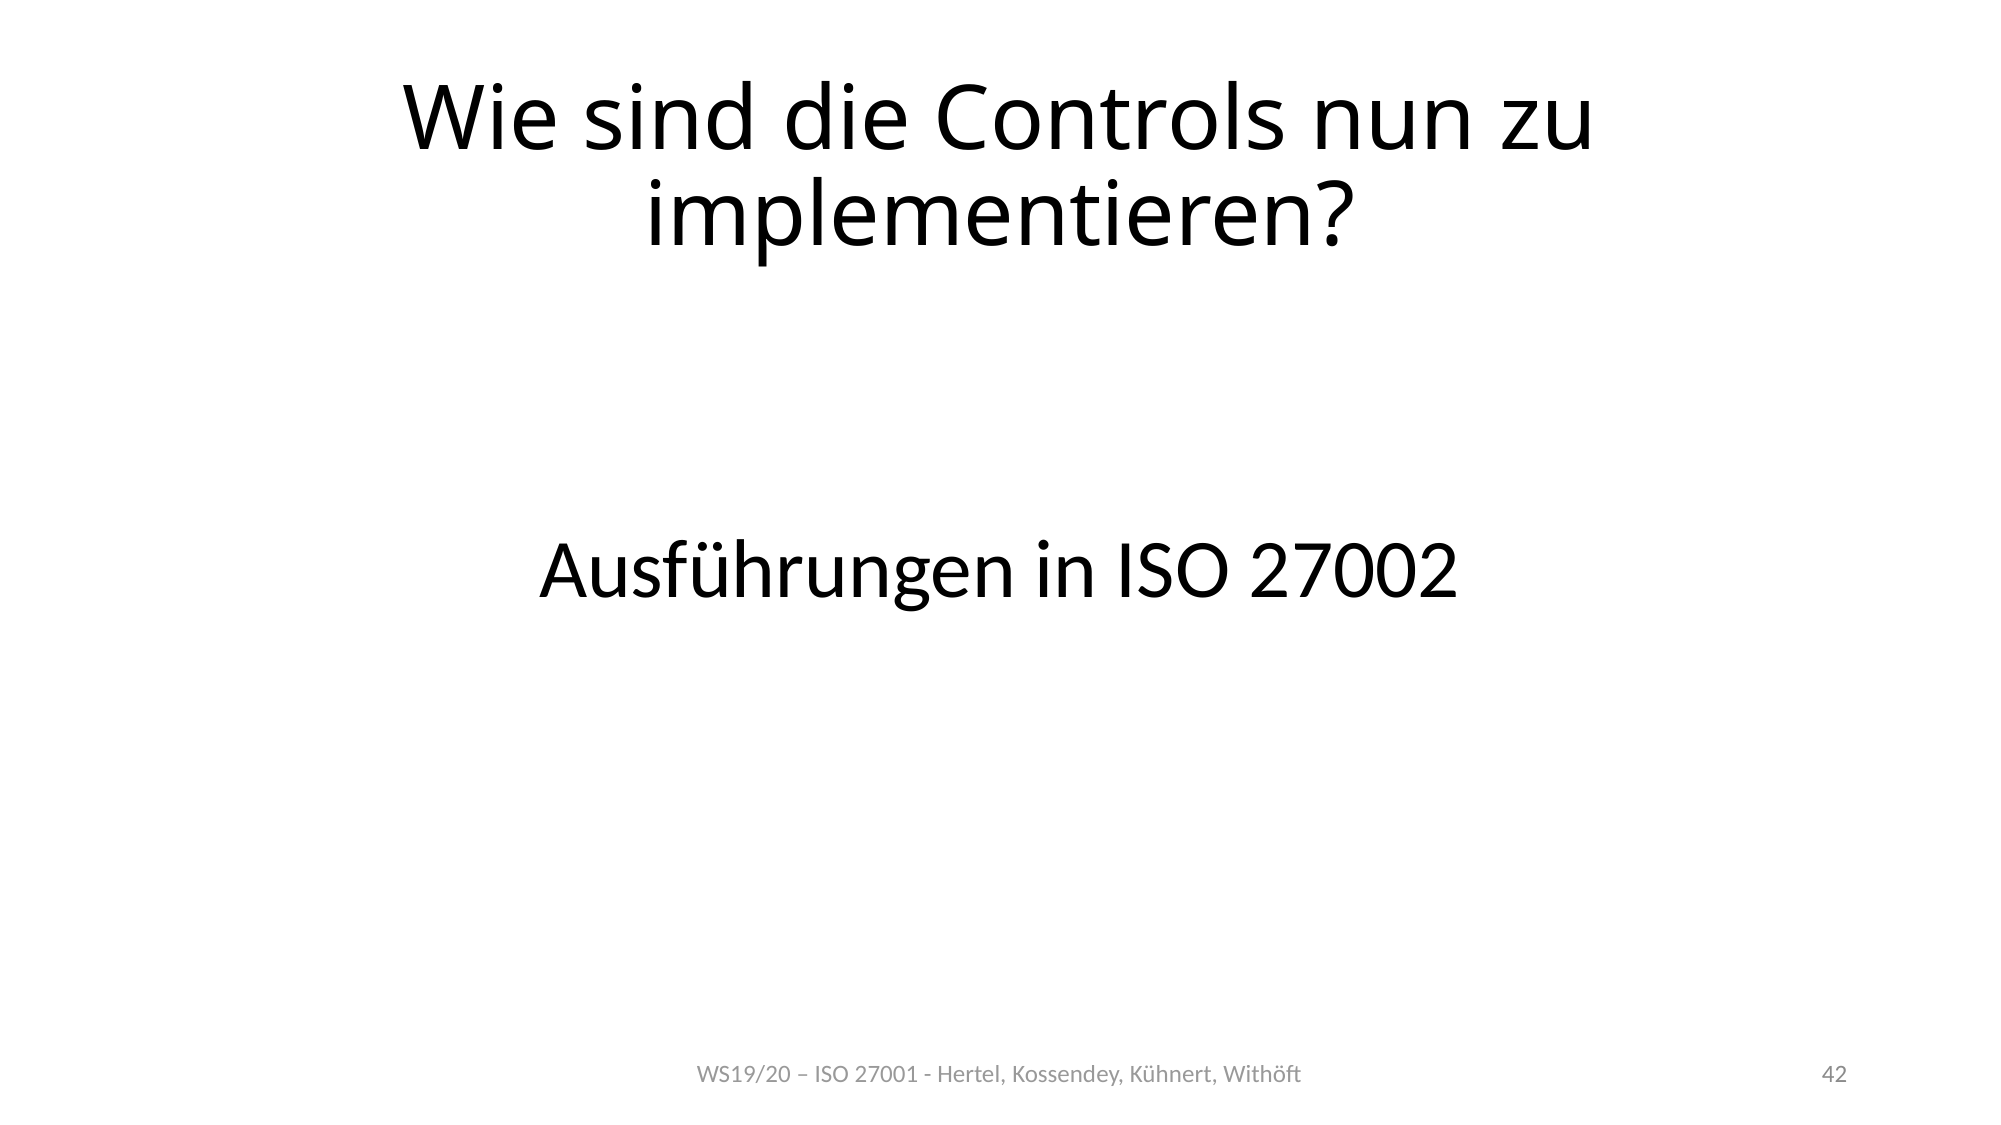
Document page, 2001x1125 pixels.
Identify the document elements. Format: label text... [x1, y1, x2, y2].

slide_number 42 [1412, 1042, 1863, 1103]
list Ausführungen in ISO 27002 [137, 518, 1863, 628]
footer WS19/20 – ISO 27001 - Hertel, Kossendey, Kühnert, Withöft [662, 1042, 1338, 1103]
title Wie sind die Controls nun zu implementieren? [137, 59, 1863, 278]
